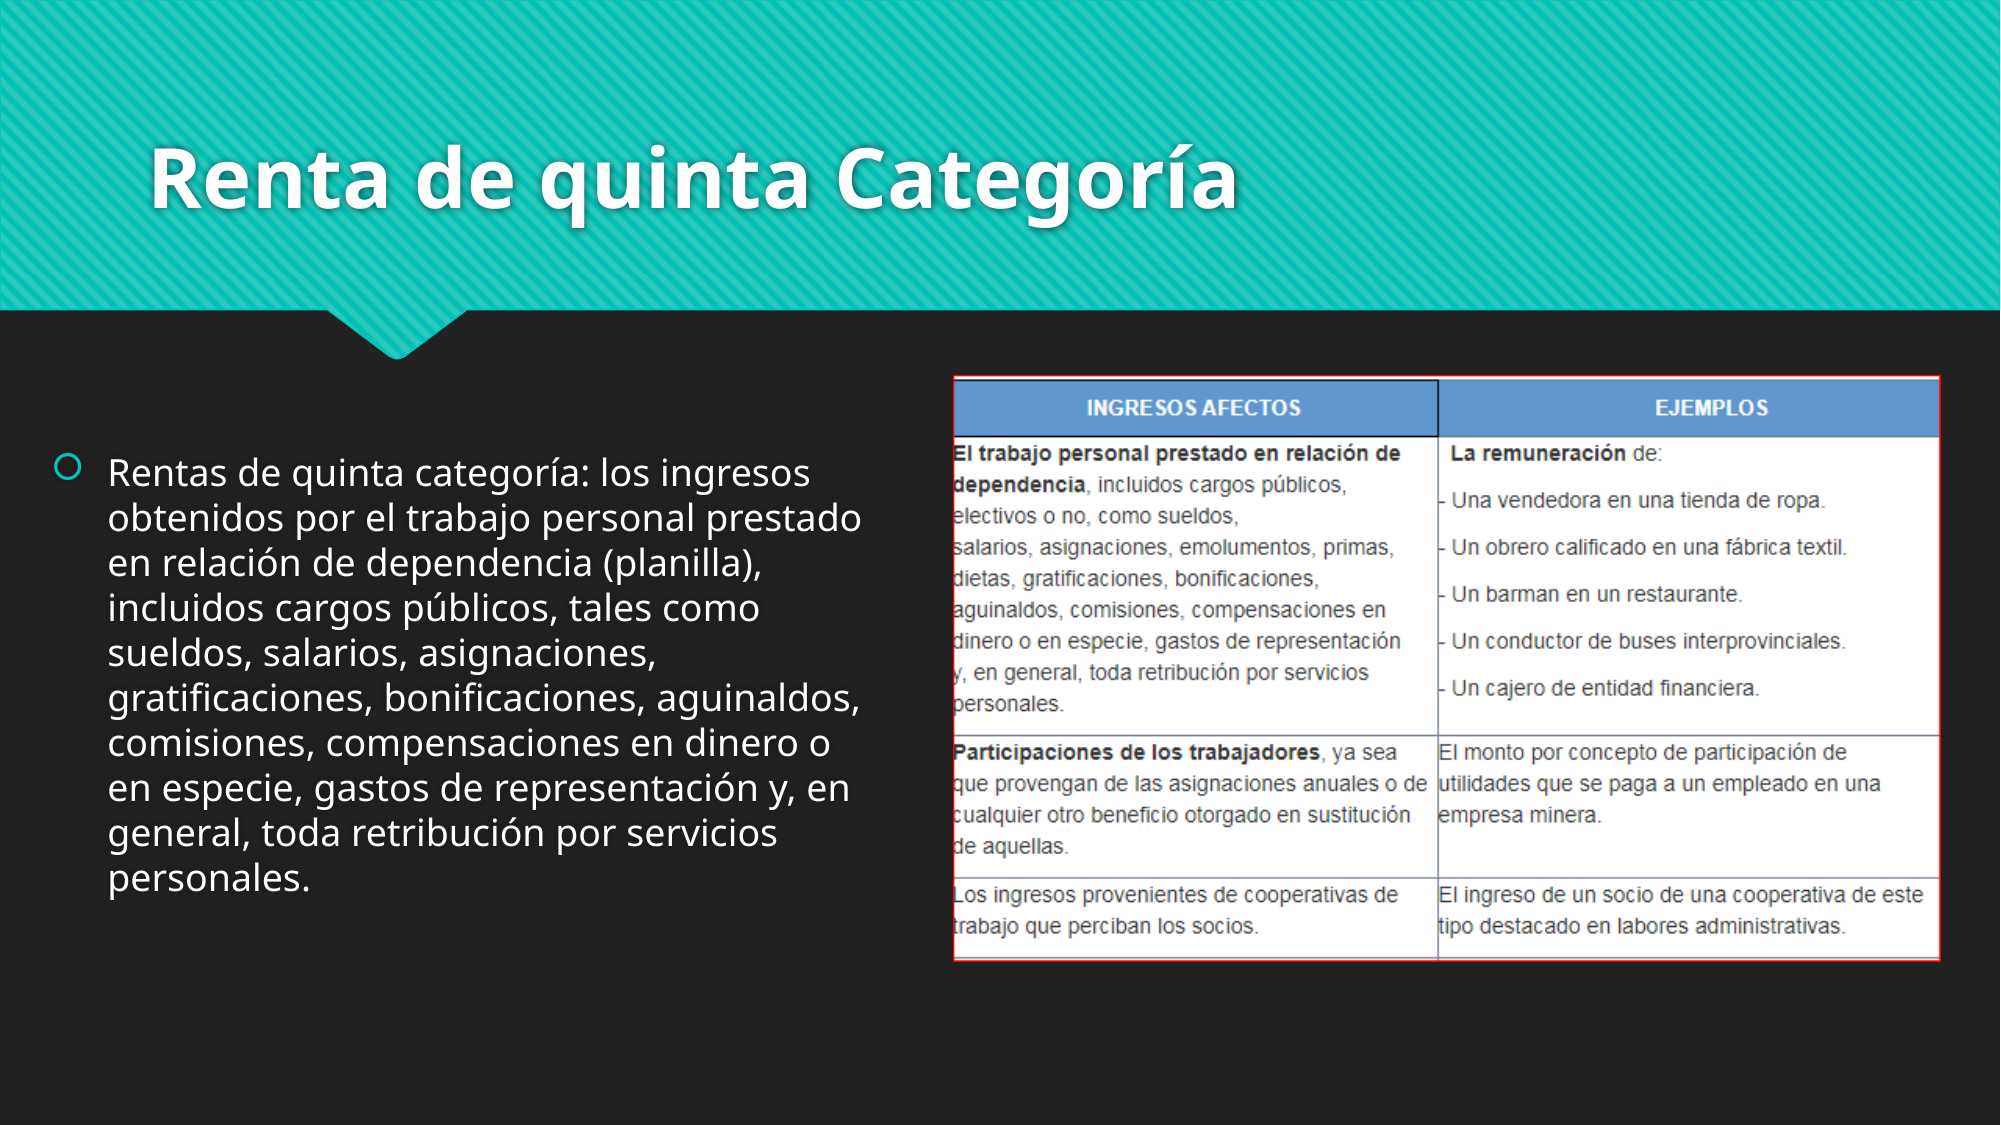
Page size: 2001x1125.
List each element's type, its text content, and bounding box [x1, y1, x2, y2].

picture [953, 375, 1942, 962]
title Renta de quinta Categoría [132, 73, 1868, 233]
list Rentas de quinta categoría: los ingresos obtenidos por el trabajo personal prestado en relación de dependencia (planilla), incluidos cargos públicos, tales como sueldos, salarios, asignaciones, gratificaciones, bonificaciones, aguinaldos, comisiones, compensaciones en dinero o en especie, gastos de representación y, en general, toda retribución por servicios personales. [36, 375, 887, 973]
